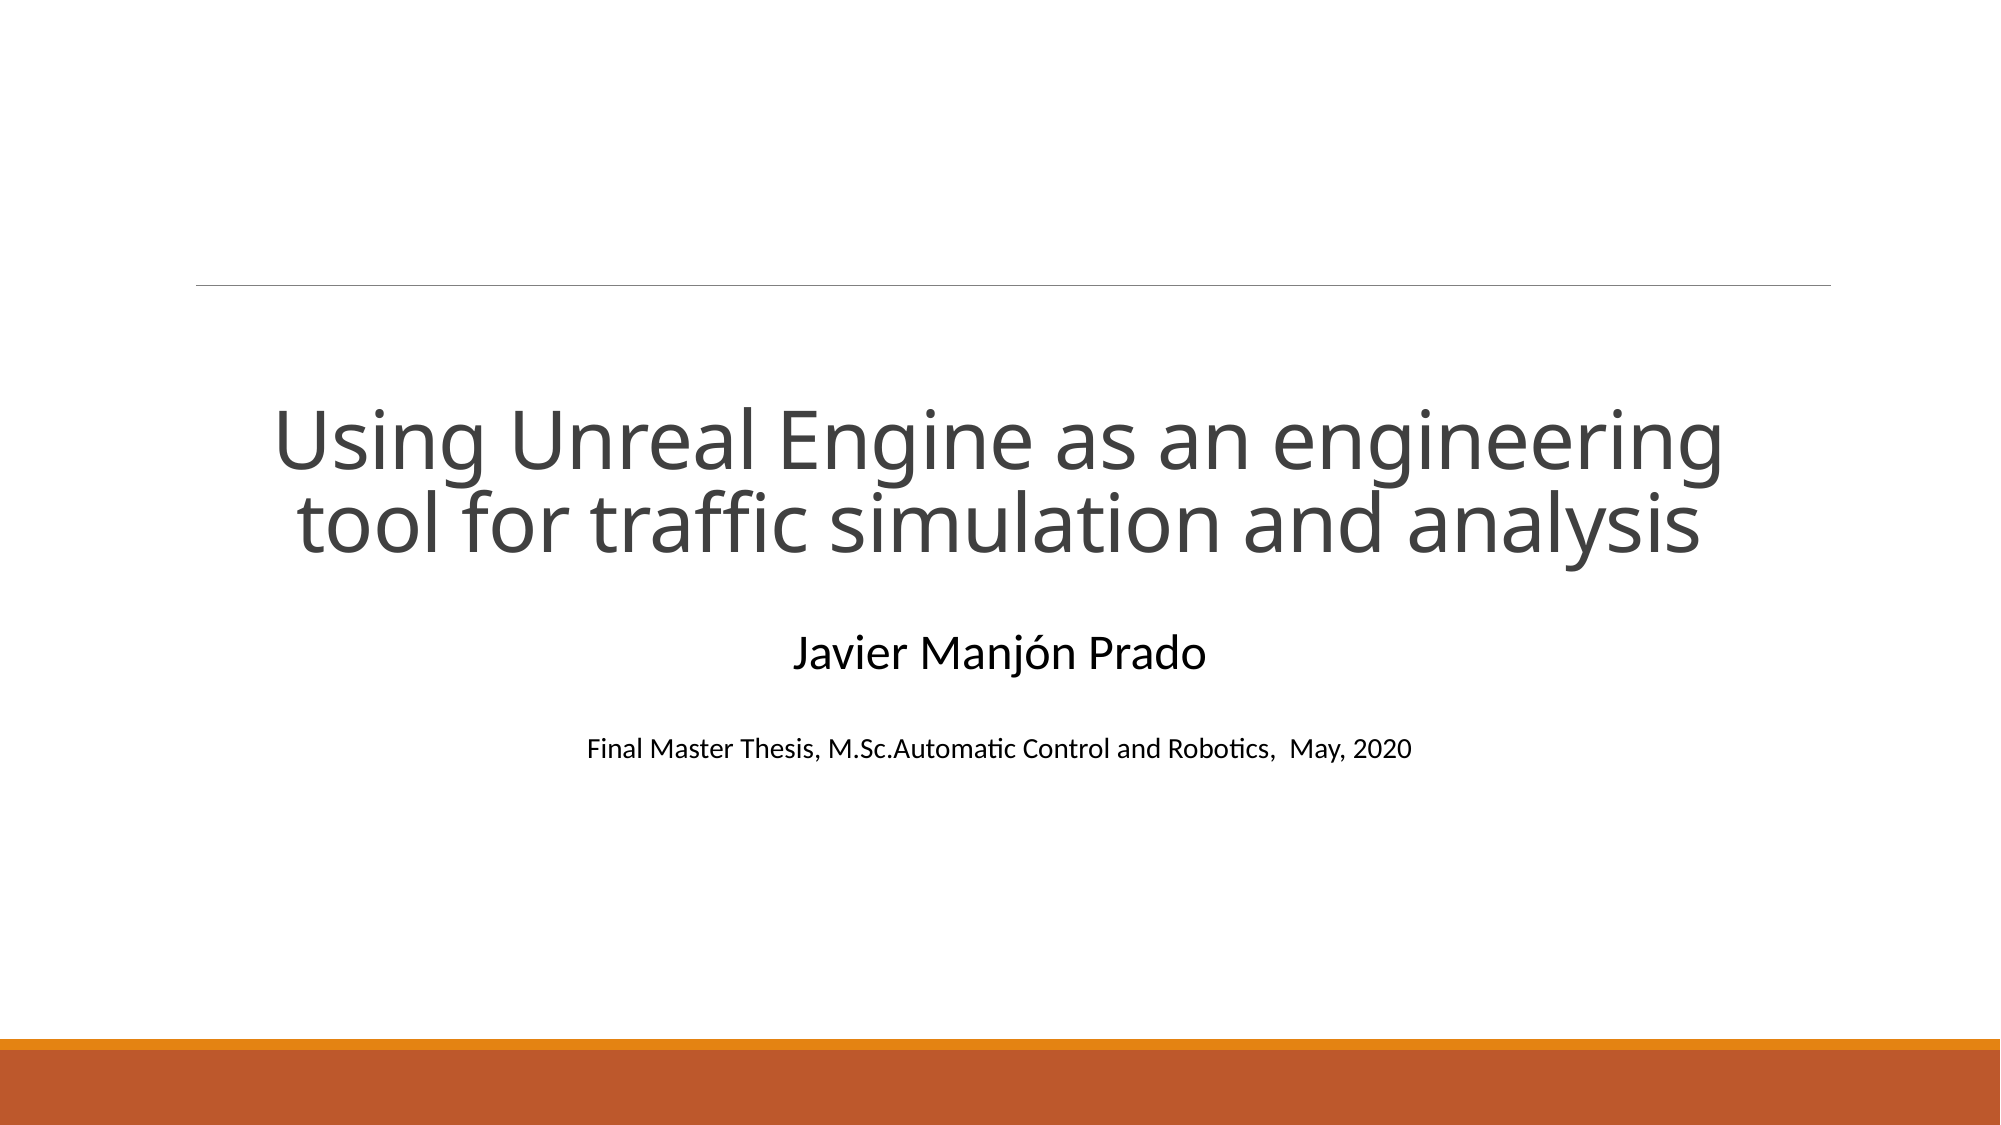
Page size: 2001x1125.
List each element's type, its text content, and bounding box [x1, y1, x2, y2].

title Using Unreal Engine as an engineering tool for traffic simulation and analysis [174, 339, 1825, 578]
text_box Final Master Thesis, M.Sc.Automatic Control and Robotics, May, 2020 [572, 722, 1428, 772]
text_box Javier Manjón Prado [337, 611, 1662, 687]
